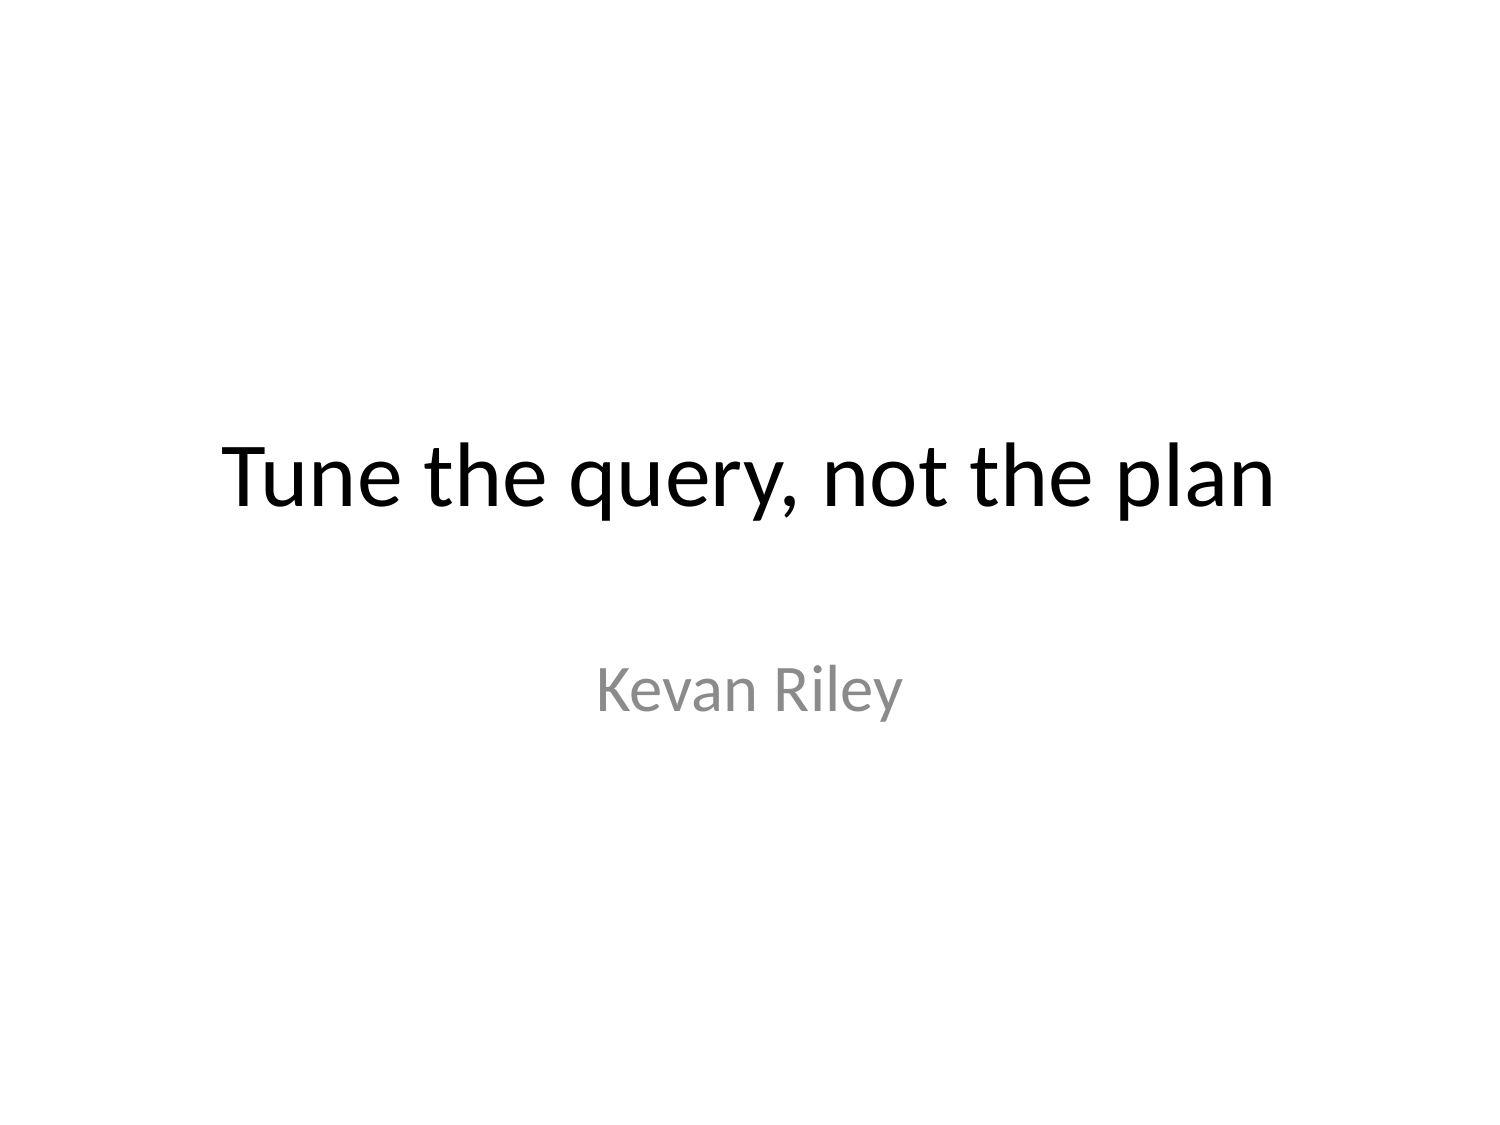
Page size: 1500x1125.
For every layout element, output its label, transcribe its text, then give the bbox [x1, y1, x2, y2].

title Tune the query, not the plan [112, 349, 1388, 591]
subtitle Kevan Riley [225, 637, 1275, 925]
